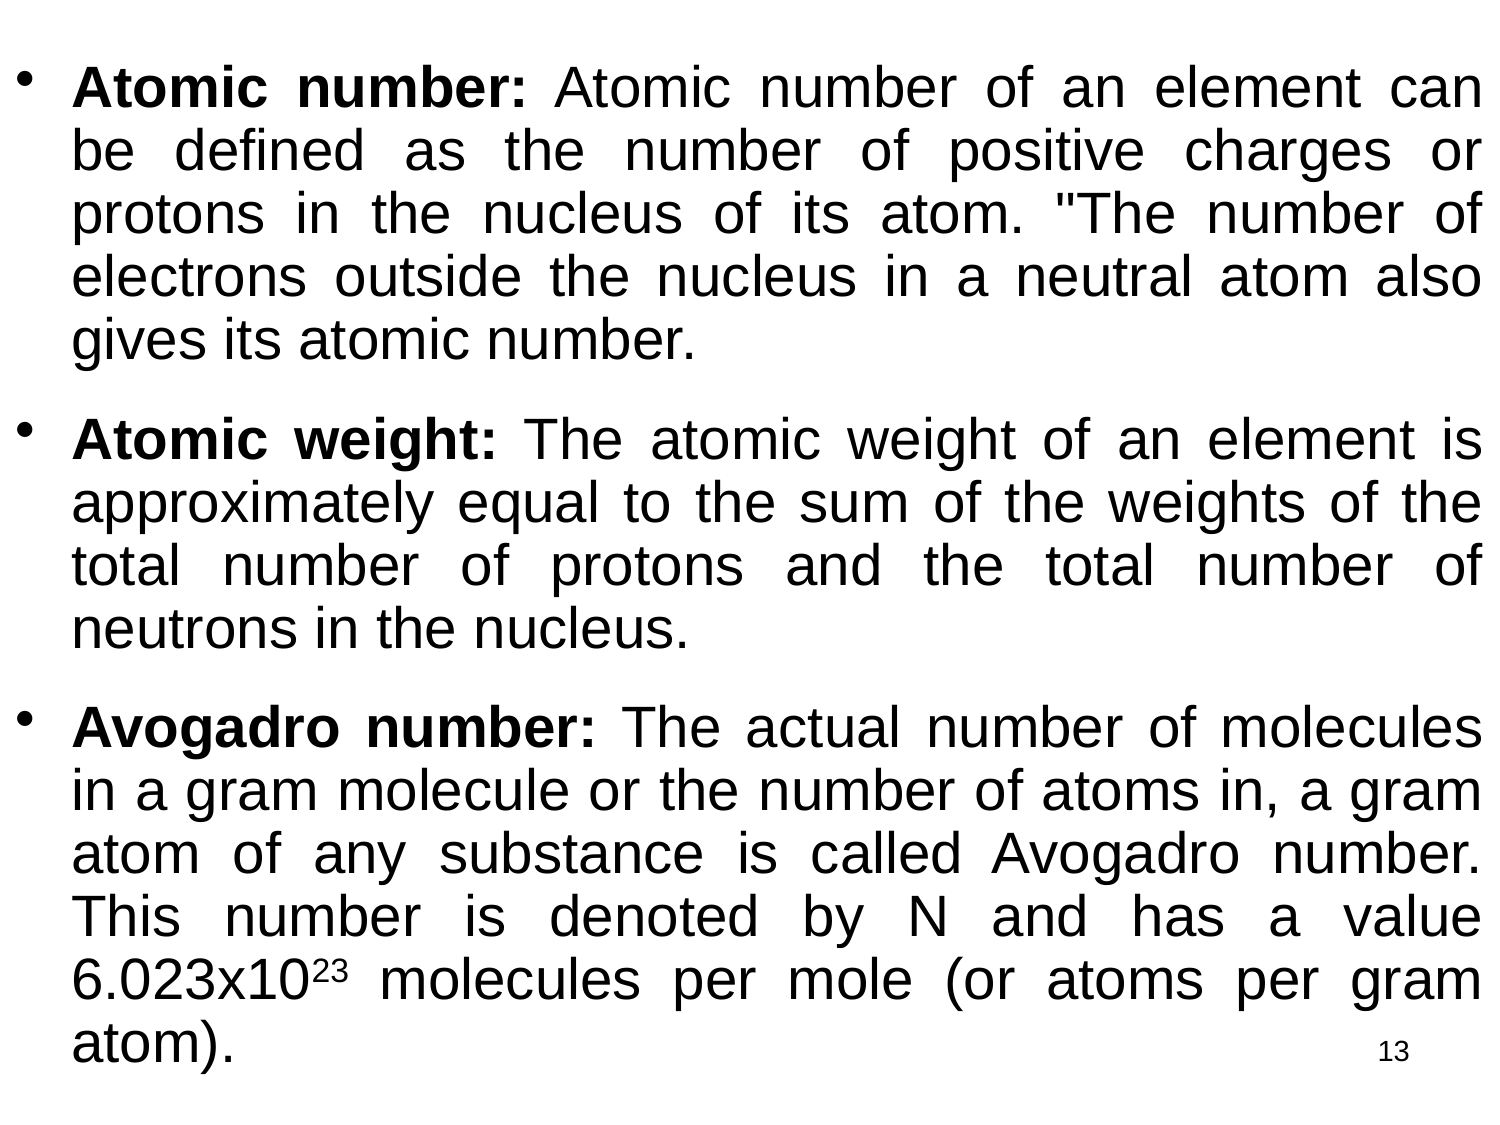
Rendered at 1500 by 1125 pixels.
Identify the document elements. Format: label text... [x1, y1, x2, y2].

slide_number 13 [1074, 1024, 1426, 1103]
list Atomic number: Atomic number of an element can be defined as the number of positive charges or protons in the nucleus of its atom. "The number of electrons outside the nucleus in a neutral atom also gives its atomic number. Atomic weight: The atomic weight of an element is approximately equal to the sum of the weights of the total number of protons and the total number of neutrons in the nucleus. Avogadro number: The actual number of molecules in a gram molecule or the number of atoms in, a gram atom of any substance is called Avogadro number. This number is denoted by N and has a value 6.023x1023 molecules per mole (or atoms per gram atom). [0, 49, 1500, 1113]
